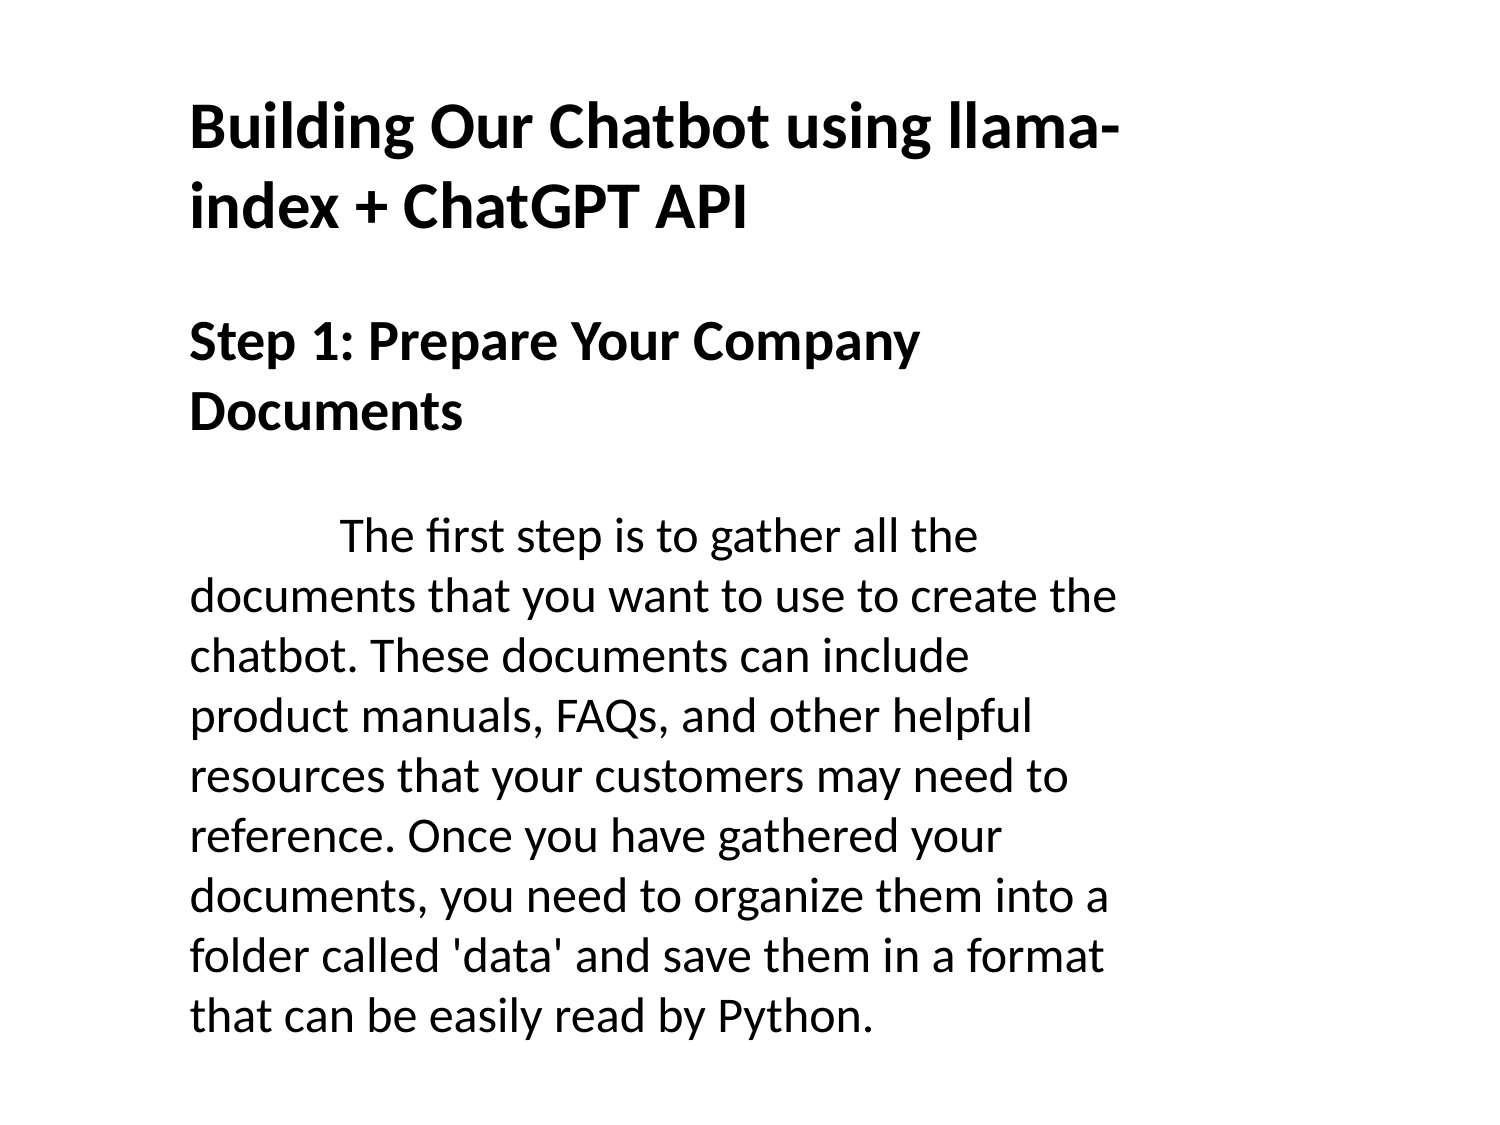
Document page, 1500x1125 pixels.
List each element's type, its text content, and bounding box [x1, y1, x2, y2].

text_box Building Our Chatbot using llama-index + ChatGPT API Step 1: Prepare Your Company Documents The first step is to gather all the documents that you want to use to create the chatbot. These documents can include product manuals, FAQs, and other helpful resources that your customers may need to reference. Once you have gathered your documents, you need to organize them into a folder called 'data' and save them in a format that can be easily read by Python. [174, 74, 1138, 1050]
